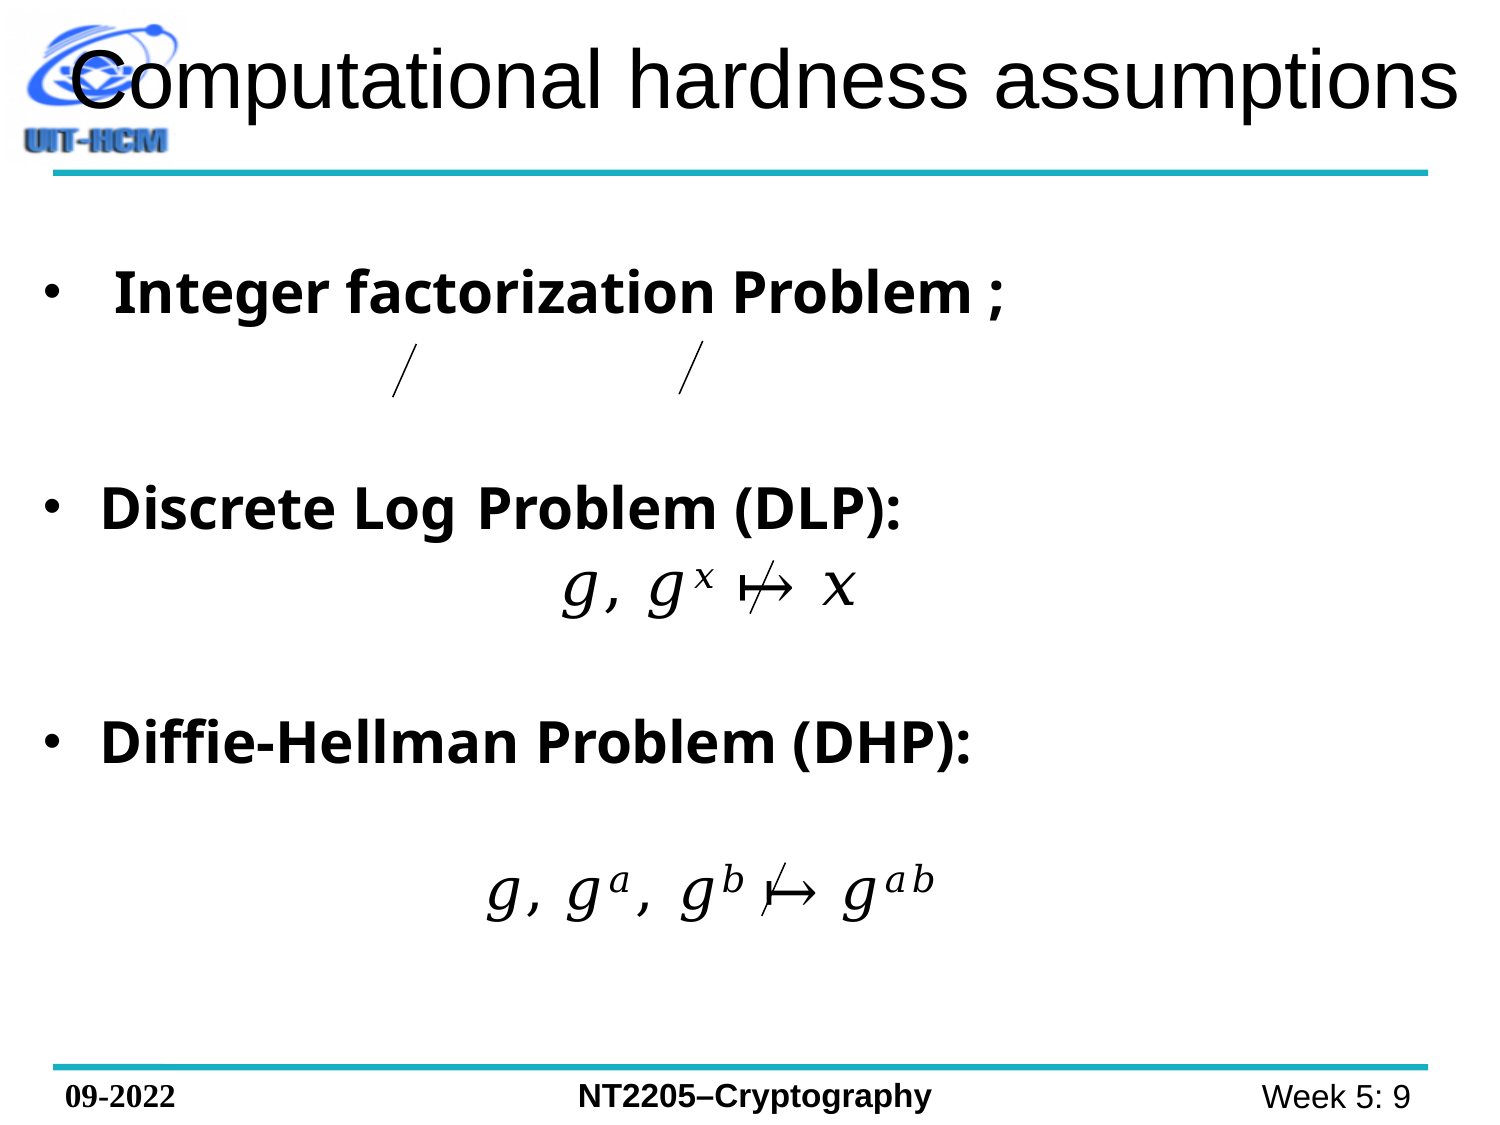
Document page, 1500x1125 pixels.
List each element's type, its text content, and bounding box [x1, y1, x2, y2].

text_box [749, 560, 774, 614]
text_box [392, 343, 417, 398]
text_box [678, 340, 703, 395]
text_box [761, 862, 786, 917]
picture [5, 9, 197, 167]
title Computational hardness assumptions [53, 0, 1500, 150]
